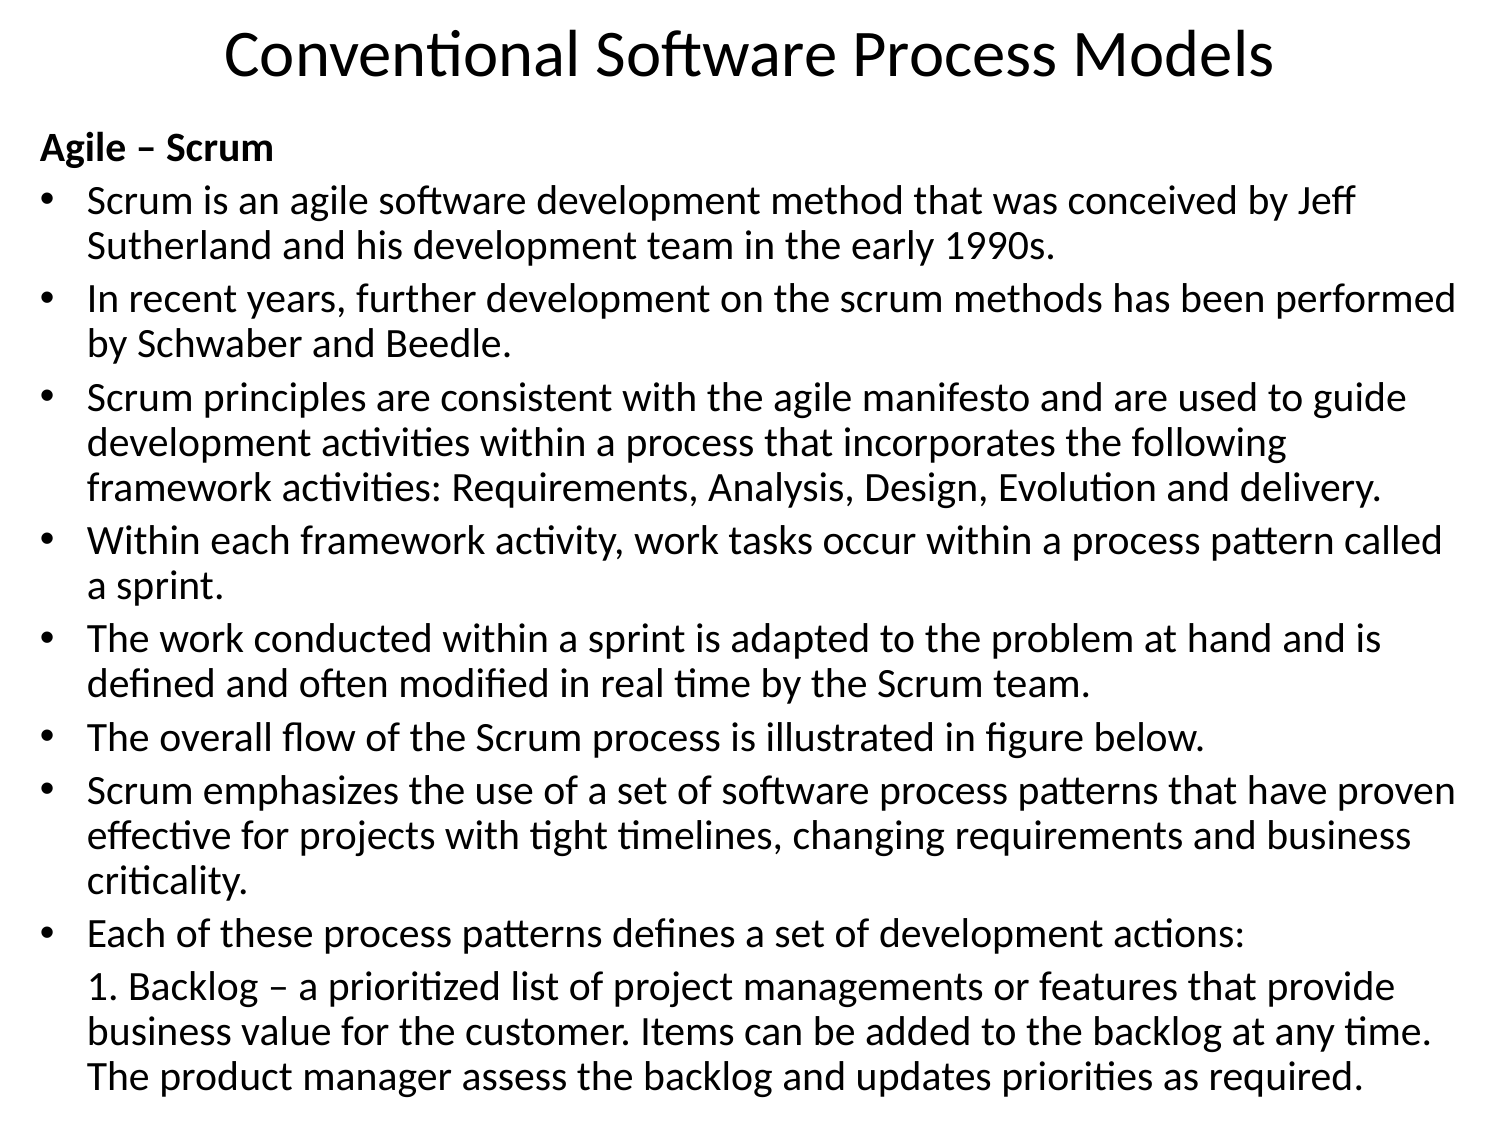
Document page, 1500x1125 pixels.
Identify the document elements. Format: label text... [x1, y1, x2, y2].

list Agile – Scrum Scrum is an agile software development method that was conceived by Jeff Sutherland and his development team in the early 1990s. In recent years, further development on the scrum methods has been performed by Schwaber and Beedle. Scrum principles are consistent with the agile manifesto and are used to guide development activities within a process that incorporates the following framework activities: Requirements, Analysis, Design, Evolution and delivery. Within each framework activity, work tasks occur within a process pattern called a sprint. The work conducted within a sprint is adapted to the problem at hand and is defined and often modified in real time by the Scrum team. The overall flow of the Scrum process is illustrated in figure below. Scrum emphasizes the use of a set of software process patterns that have proven effective for projects with tight timelines, changing requirements and business criticality. Each of these process patterns defines a set of development actions: 1. Backlog – a prioritized list of project managements or features that provide business value for the customer. Items can be added to the backlog at any time. The product manager assess the backlog and updates priorities as required. [24, 112, 1475, 1125]
title Conventional Software Process Models [75, 0, 1425, 100]
